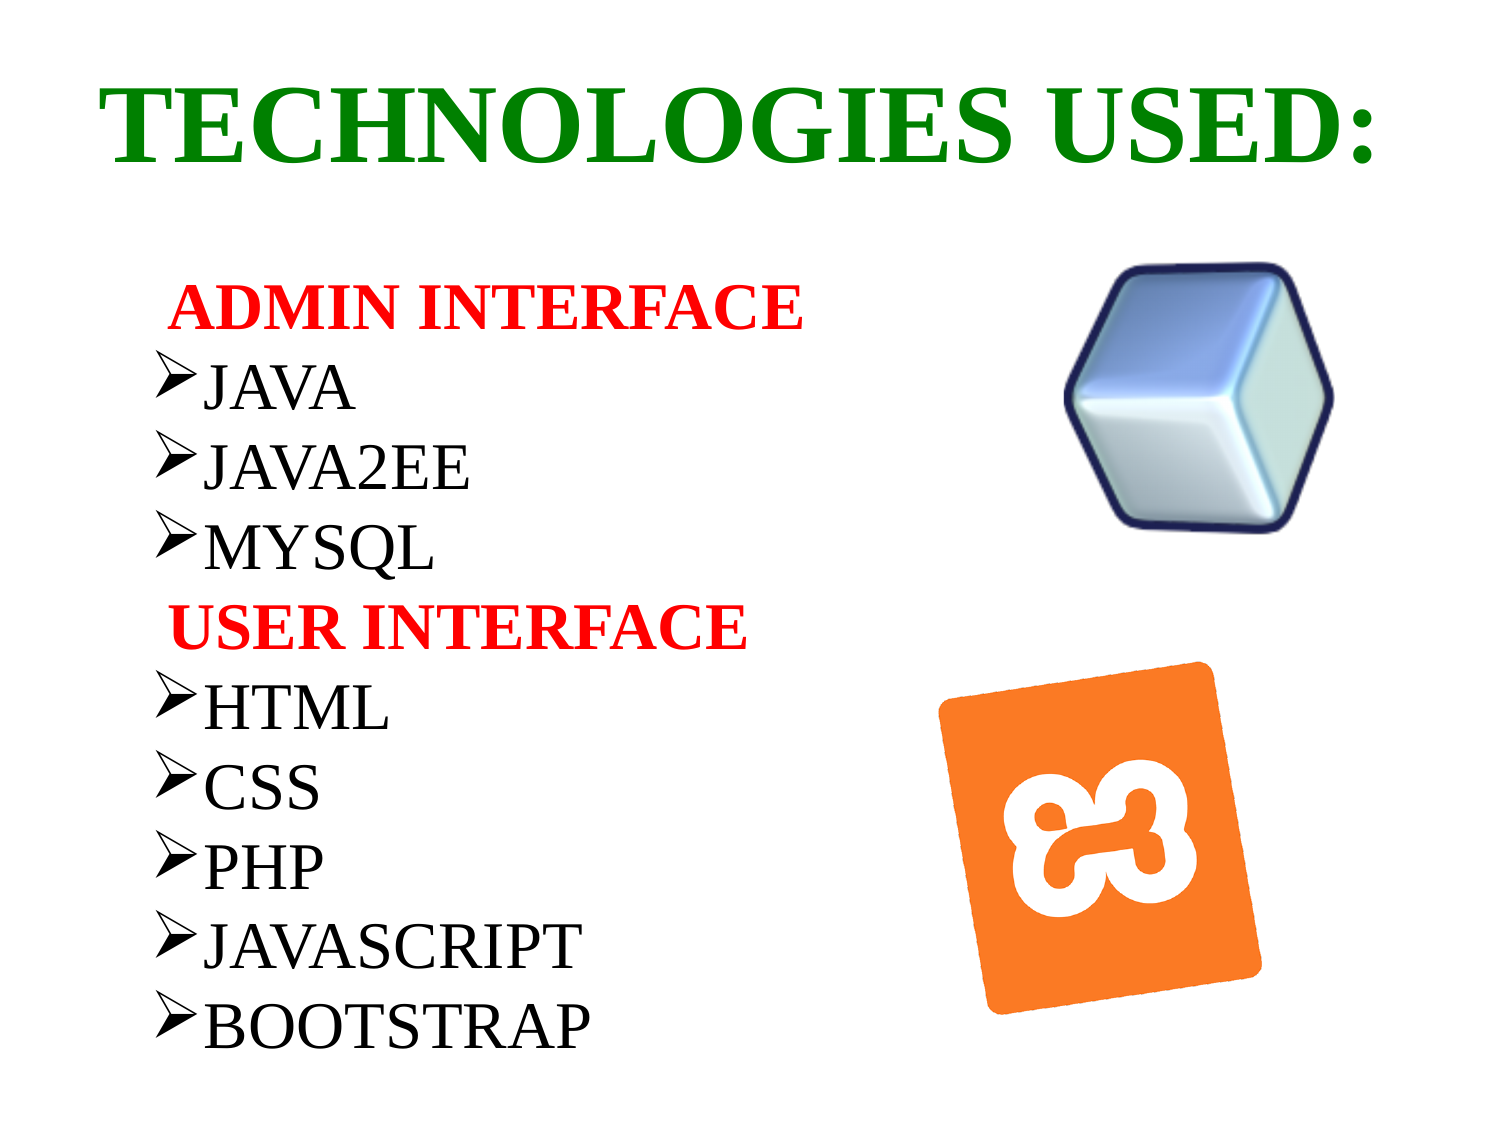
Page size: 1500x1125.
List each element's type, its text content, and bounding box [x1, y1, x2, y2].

picture [1056, 262, 1341, 544]
text_box ADMIN INTERFACE JAVA JAVA2EE MYSQL USER INTERFACE HTML CSS PHP JAVASCRIPT BOOTSTRAP [135, 255, 1149, 1070]
text_box TECHNOLOGIES USED: [82, 42, 1398, 193]
picture [891, 644, 1306, 1036]
